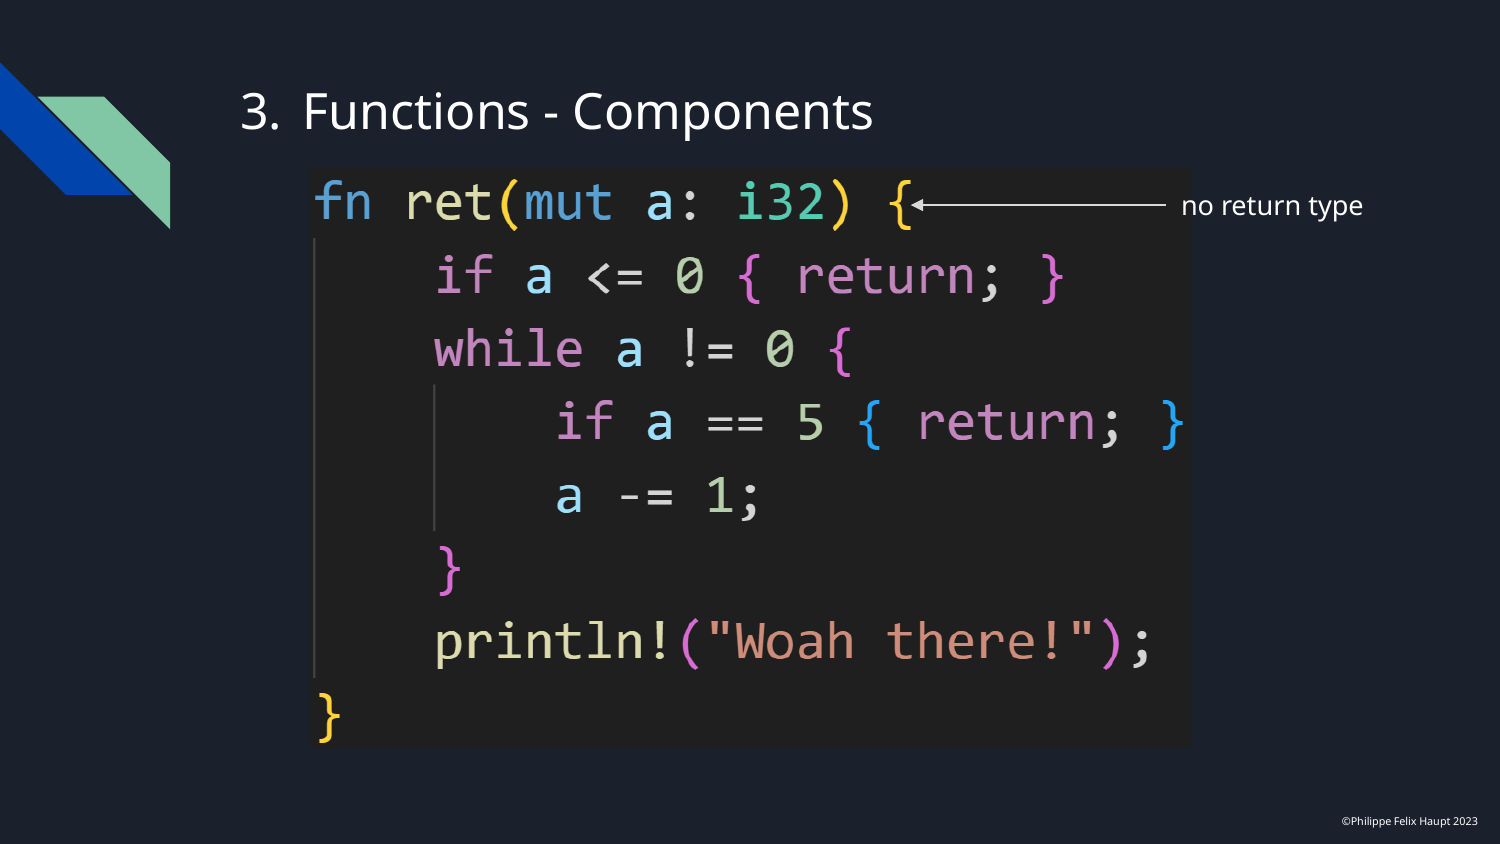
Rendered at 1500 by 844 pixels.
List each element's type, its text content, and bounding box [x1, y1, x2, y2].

text_box ©Philippe Felix Haupt 2023 [1326, 801, 1500, 844]
picture [308, 168, 1191, 748]
text_box no return type [1195, 173, 1459, 236]
title Functions - Components [212, 64, 1368, 215]
